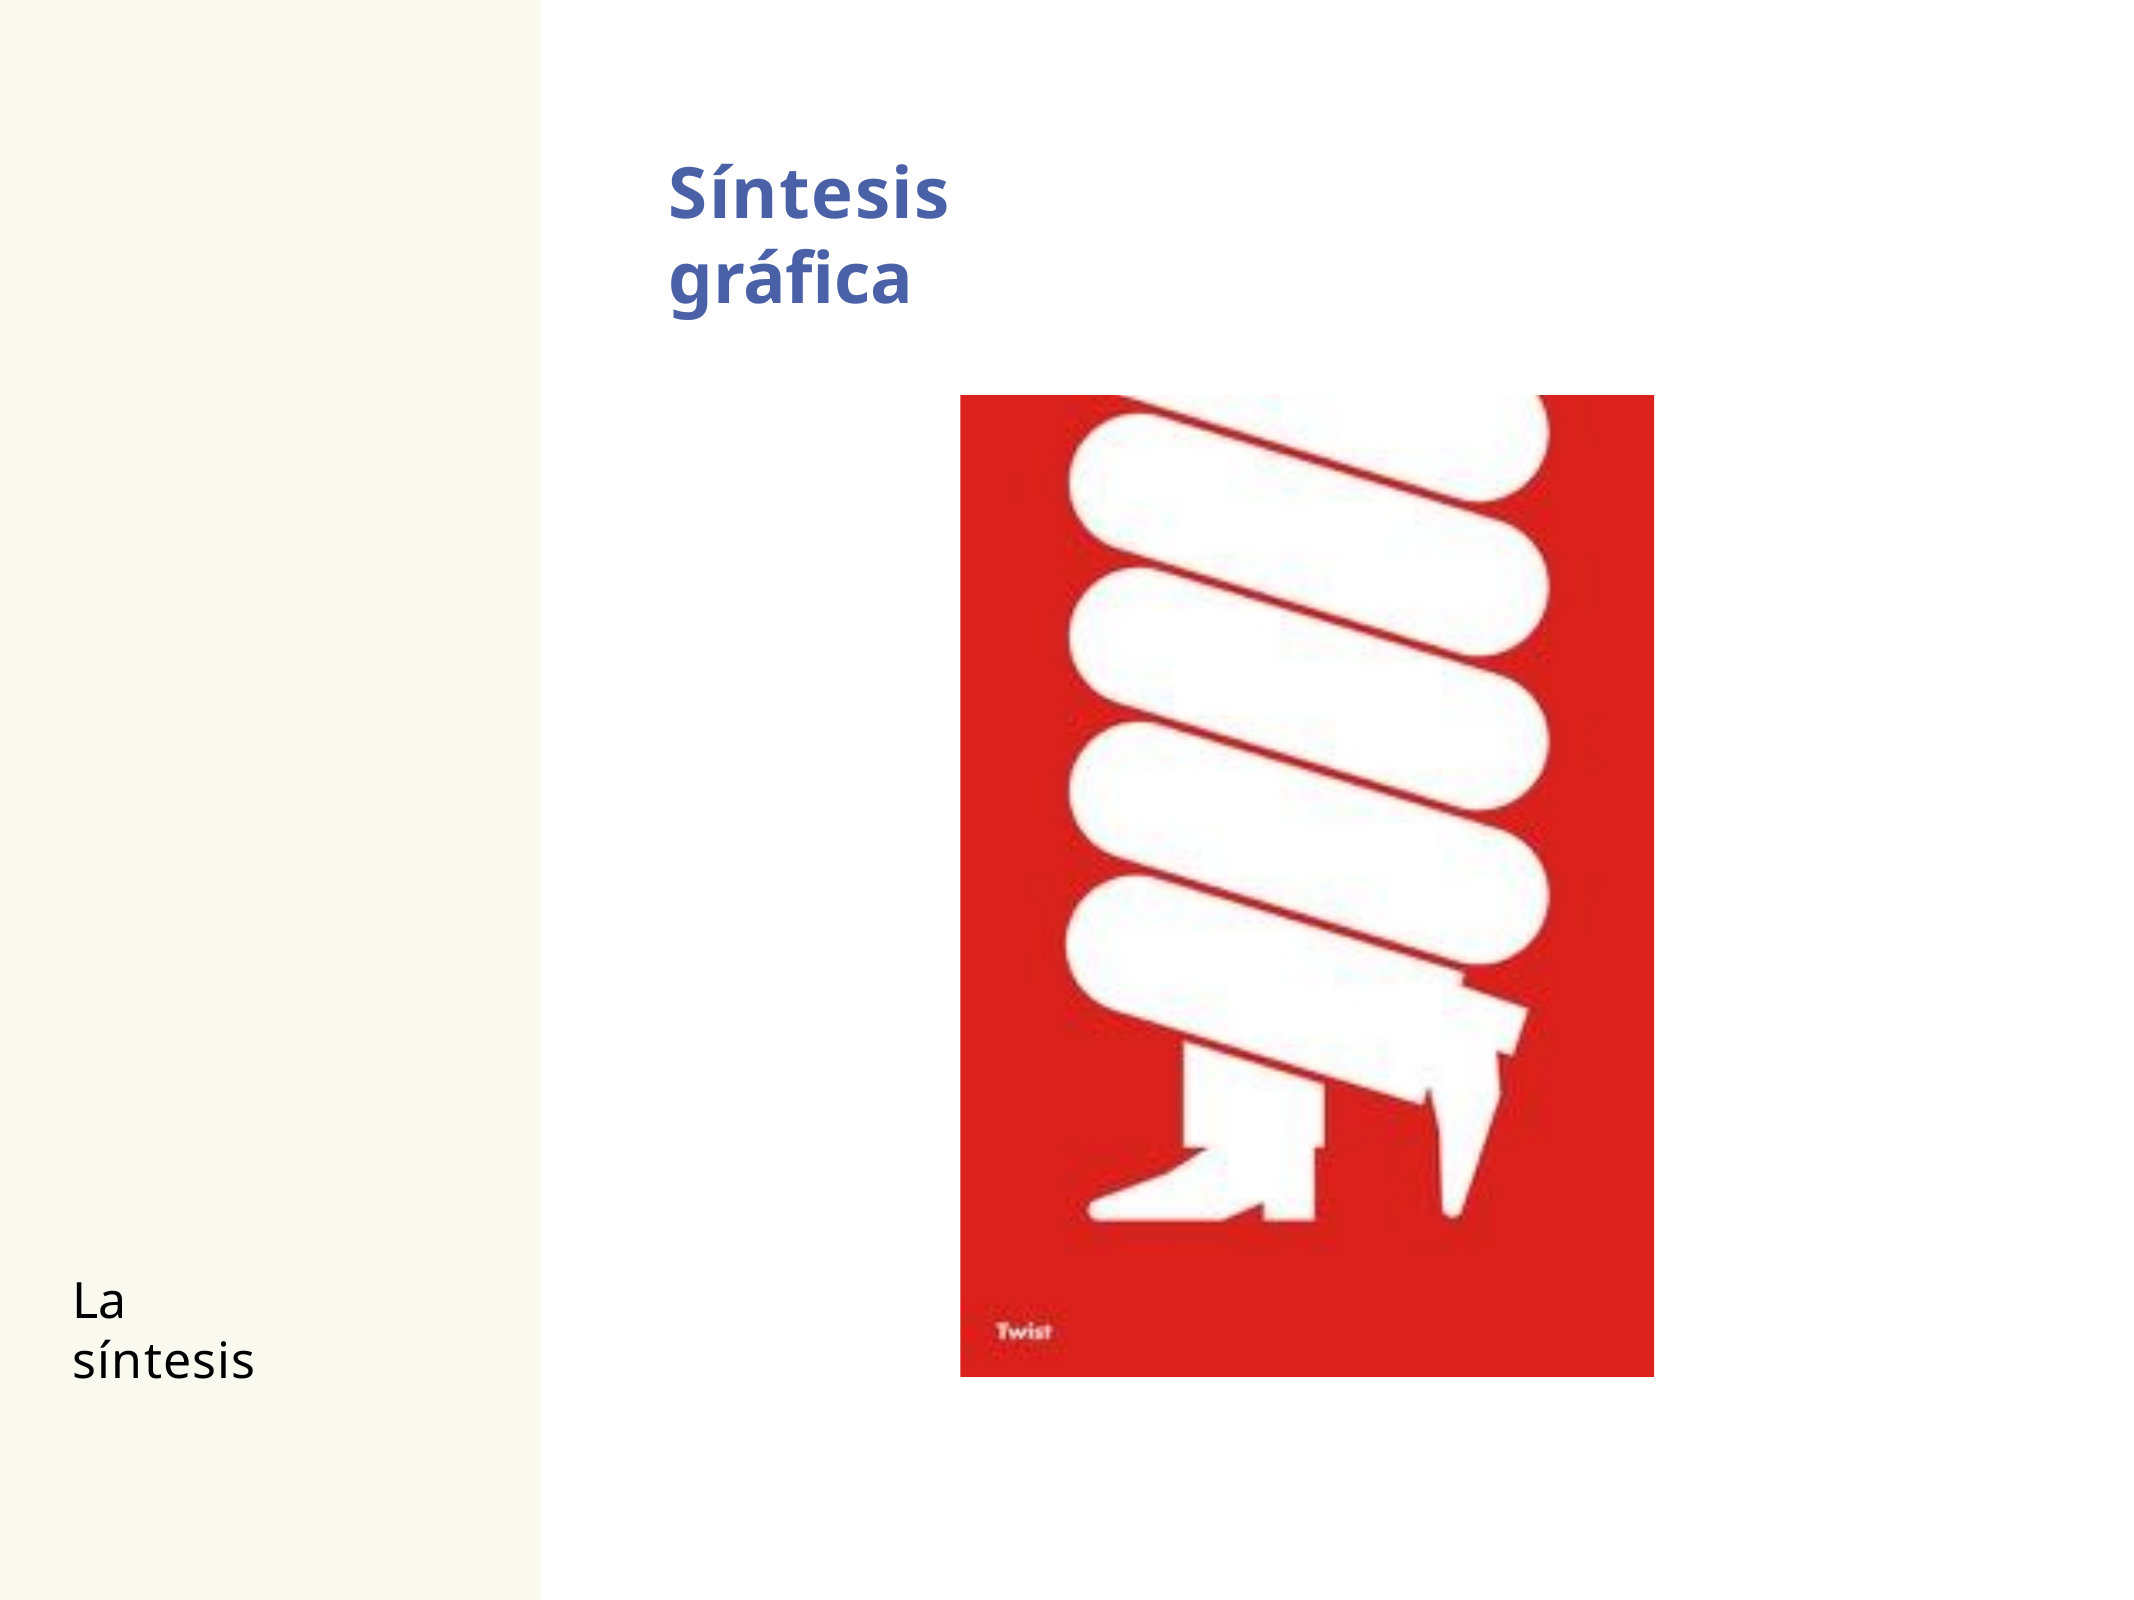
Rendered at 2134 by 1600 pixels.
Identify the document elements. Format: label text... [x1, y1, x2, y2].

text_box La síntesis [70, 1268, 308, 1389]
title Síntesis gráfica [666, 145, 1170, 416]
text_box [960, 395, 1655, 1377]
